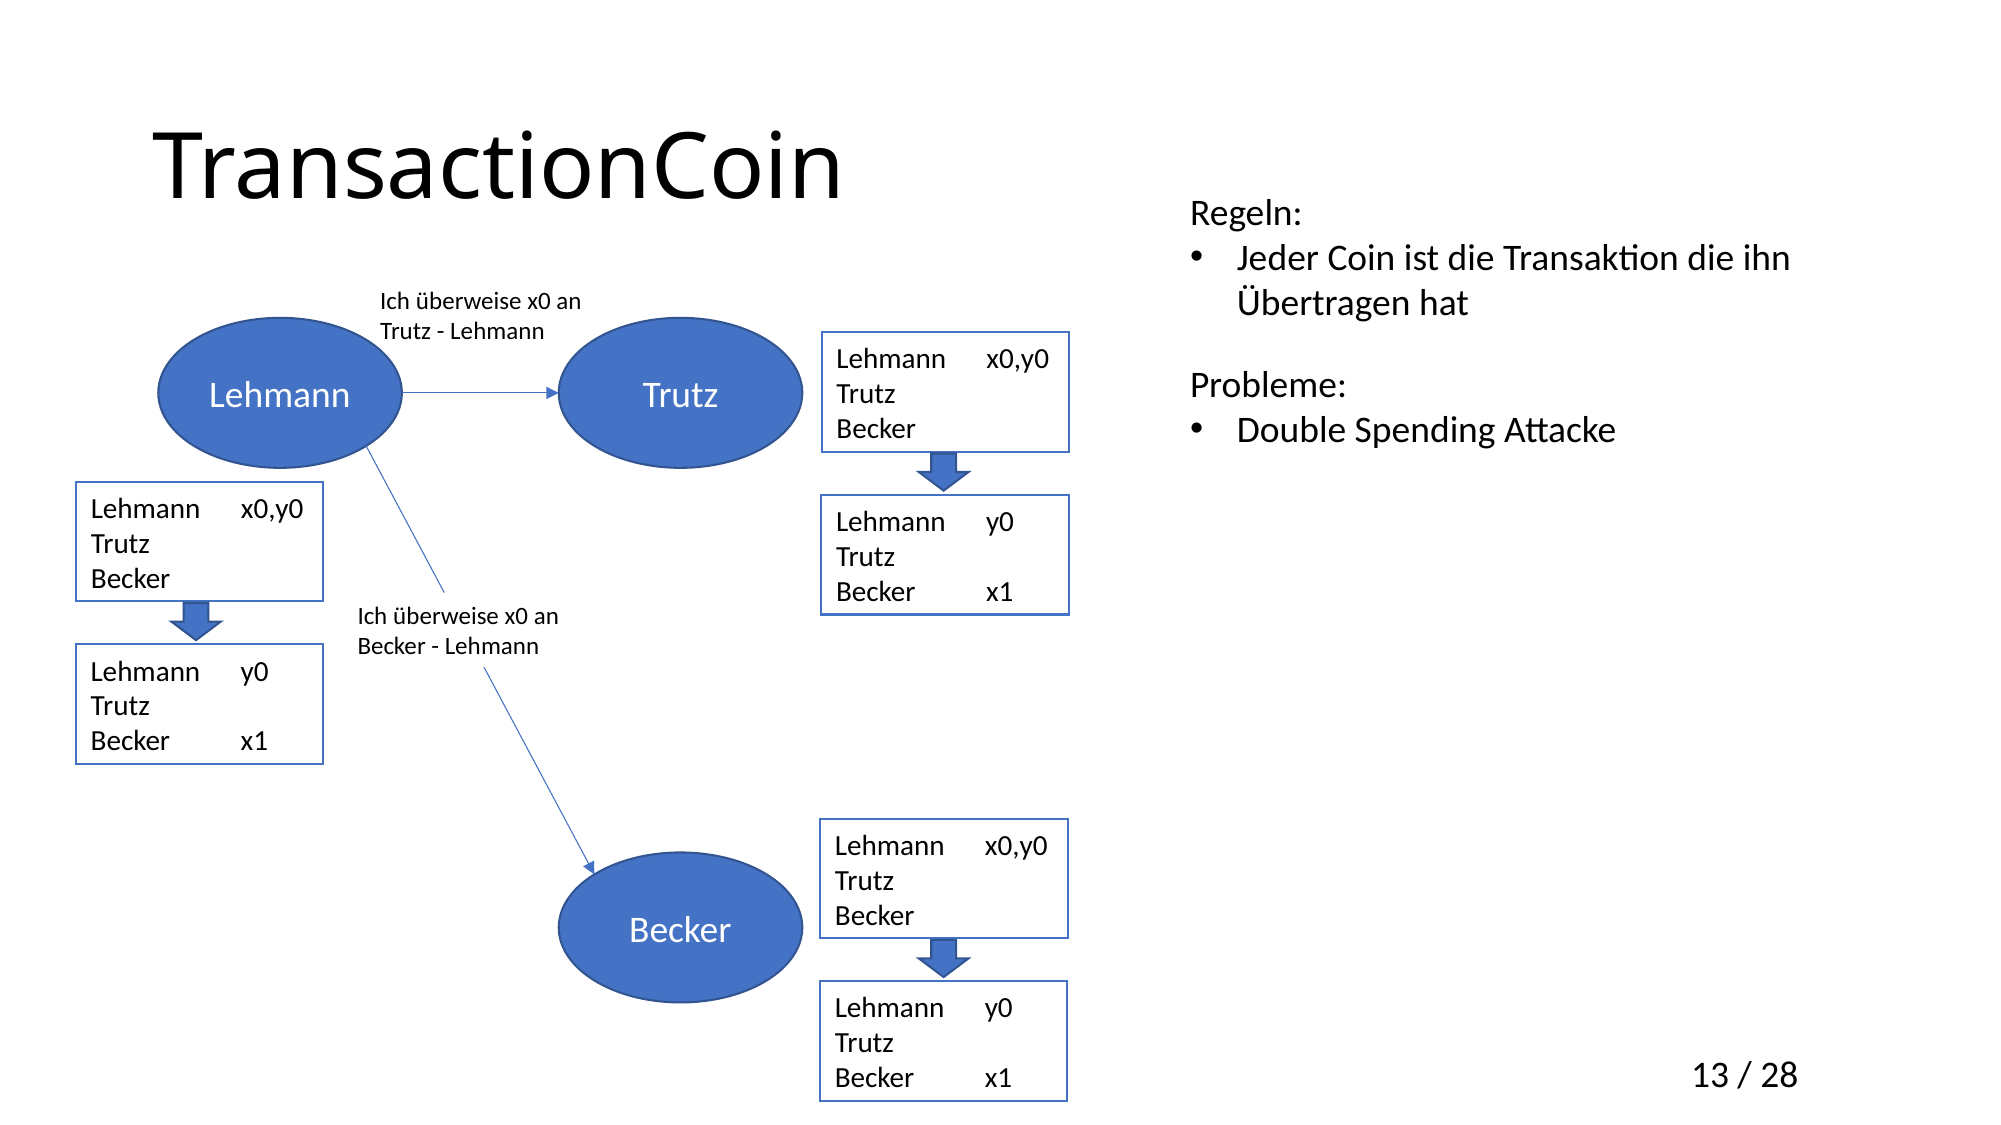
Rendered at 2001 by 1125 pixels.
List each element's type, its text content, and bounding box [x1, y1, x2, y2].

text_box Trutz [557, 316, 804, 469]
text_box Lehmann [157, 316, 403, 469]
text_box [366, 445, 595, 875]
text_box [915, 452, 972, 492]
text_box Lehmann x0,y0 Trutz Becker [819, 818, 1069, 939]
text_box Lehmann x0,y0 Trutz Becker [821, 331, 1070, 453]
text_box Lehmann x0,y0 Trutz Becker [75, 481, 324, 602]
text_box Lehmann y0 Trutz Becker x1 [819, 980, 1068, 1102]
text_box Regeln: Jeder Coin ist die Transaktion die ihn Übertragen hat [1175, 180, 1952, 330]
text_box Lehmann y0 Trutz Becker x1 [75, 643, 324, 765]
title TransactionCoin [137, 59, 1863, 278]
text_box [168, 601, 224, 642]
text_box Ich überweise x0 an Becker - Lehmann [342, 592, 366, 668]
text_box Becker [557, 851, 804, 1004]
text_box [915, 938, 972, 979]
text_box Lehmann y0 Trutz Becker x1 [820, 494, 1070, 616]
text_box Ich überweise x0 an Trutz - Lehmann [365, 277, 609, 352]
text_box Probleme: Double Spending Attacke [1175, 353, 1952, 458]
